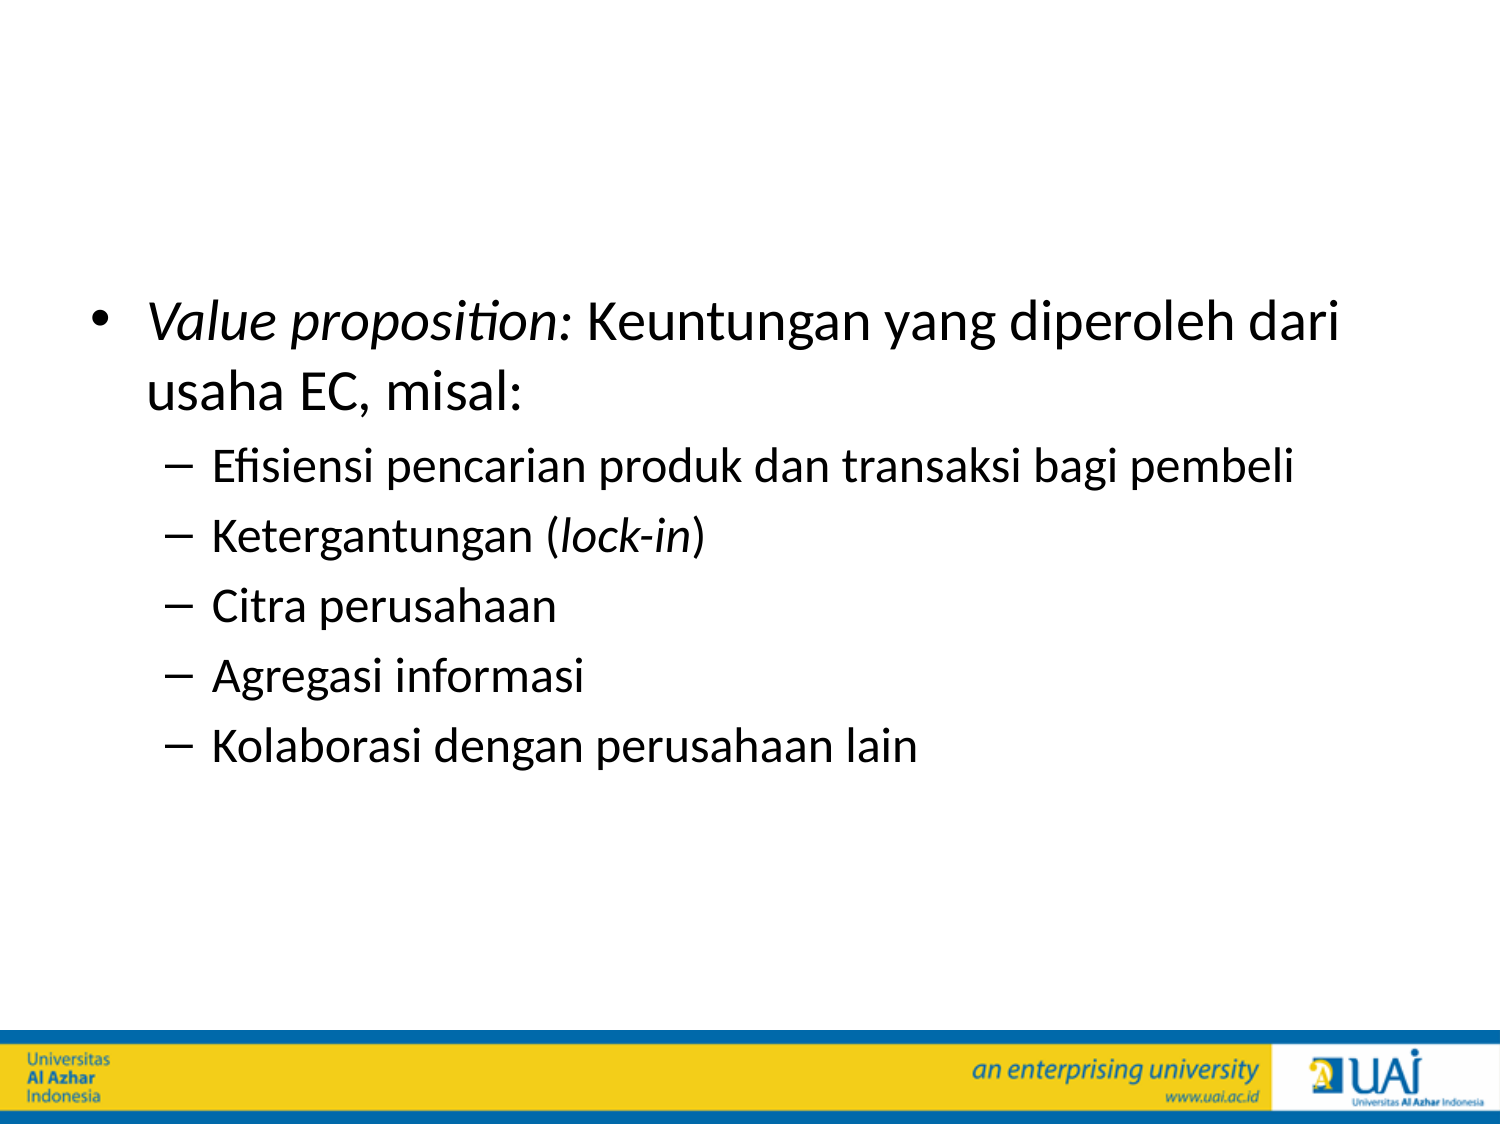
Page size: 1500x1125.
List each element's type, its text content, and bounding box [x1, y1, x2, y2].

list Value proposition: Keuntungan yang diperoleh dari usaha EC, misal: Efisiensi pencarian produk dan transaksi bagi pembeli Ketergantungan (lock-in) Citra perusahaan Agregasi informasi Kolaborasi dengan perusahaan lain [75, 275, 1425, 1018]
picture [0, 1030, 1500, 1124]
